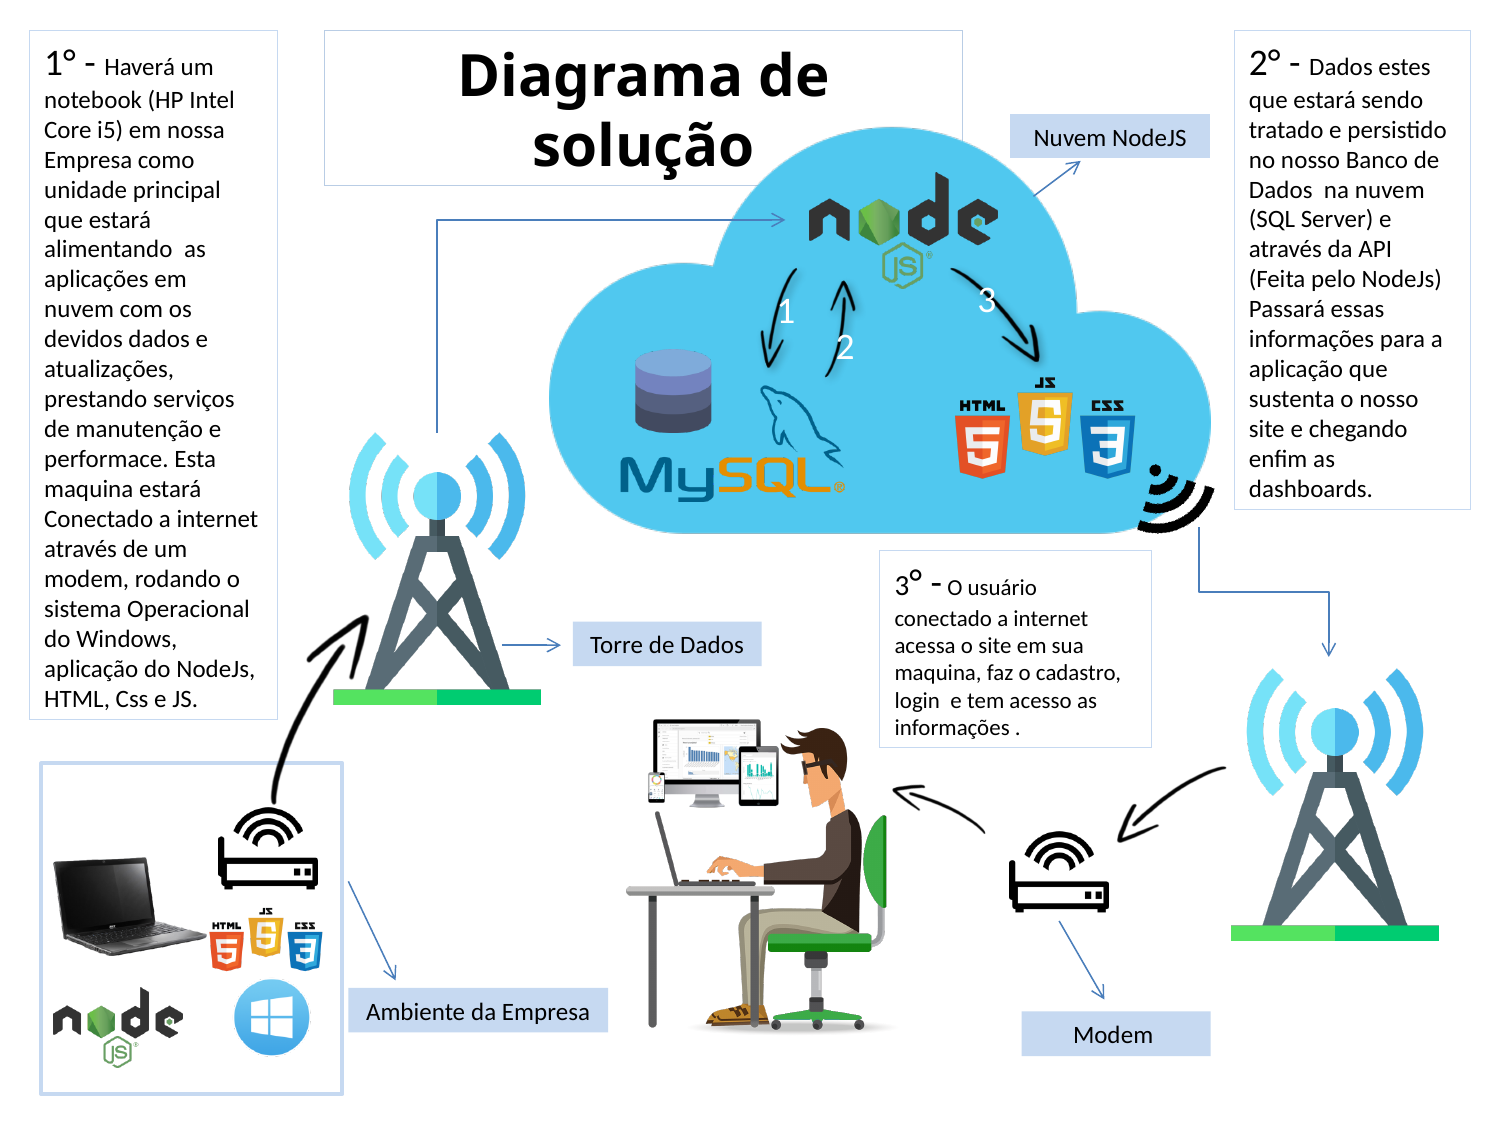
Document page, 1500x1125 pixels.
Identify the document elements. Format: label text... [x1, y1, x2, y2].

text_box 2° - Dados estes que estará sendo tratado e persistido no nosso Banco de Dados na nuvem (SQL Server) e através da API (Feita pelo NodeJs) Passará essas informações para a aplicação que sustenta o nosso site e chegando enfim as dashboards. [1234, 30, 1471, 510]
text_box 3° - O usuário conectado a internet acessa o site em sua maquina, faz o cadastro, login e tem acesso as informações . [879, 671, 1152, 748]
text_box Modem [1021, 1011, 1211, 1057]
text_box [1058, 920, 1105, 1000]
picture [1009, 822, 1109, 922]
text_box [1198, 526, 1329, 658]
picture [1117, 668, 1471, 941]
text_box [504, 151, 718, 501]
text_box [1033, 160, 1081, 197]
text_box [348, 881, 396, 981]
picture [52, 857, 325, 1059]
text_box [39, 761, 344, 1096]
text_box 1° - Haverá um notebook (HP Intel Core i5) em nossa Empresa como unidade principal que estará alimentando as aplicações em nuvem com os devidos dados e atualizações, prestando serviços de manutenção e performace. Esta maquina estará Conectado a internet através de um modem, rodando o sistema Operacional do Windows, aplicação do NodeJs, HTML, Css e JS. [29, 30, 278, 720]
text_box Ambiente da Empresa [348, 987, 520, 1033]
text_box Diagrama de solução [324, 30, 543, 186]
picture [52, 987, 184, 1068]
picture [215, 0, 1293, 1059]
